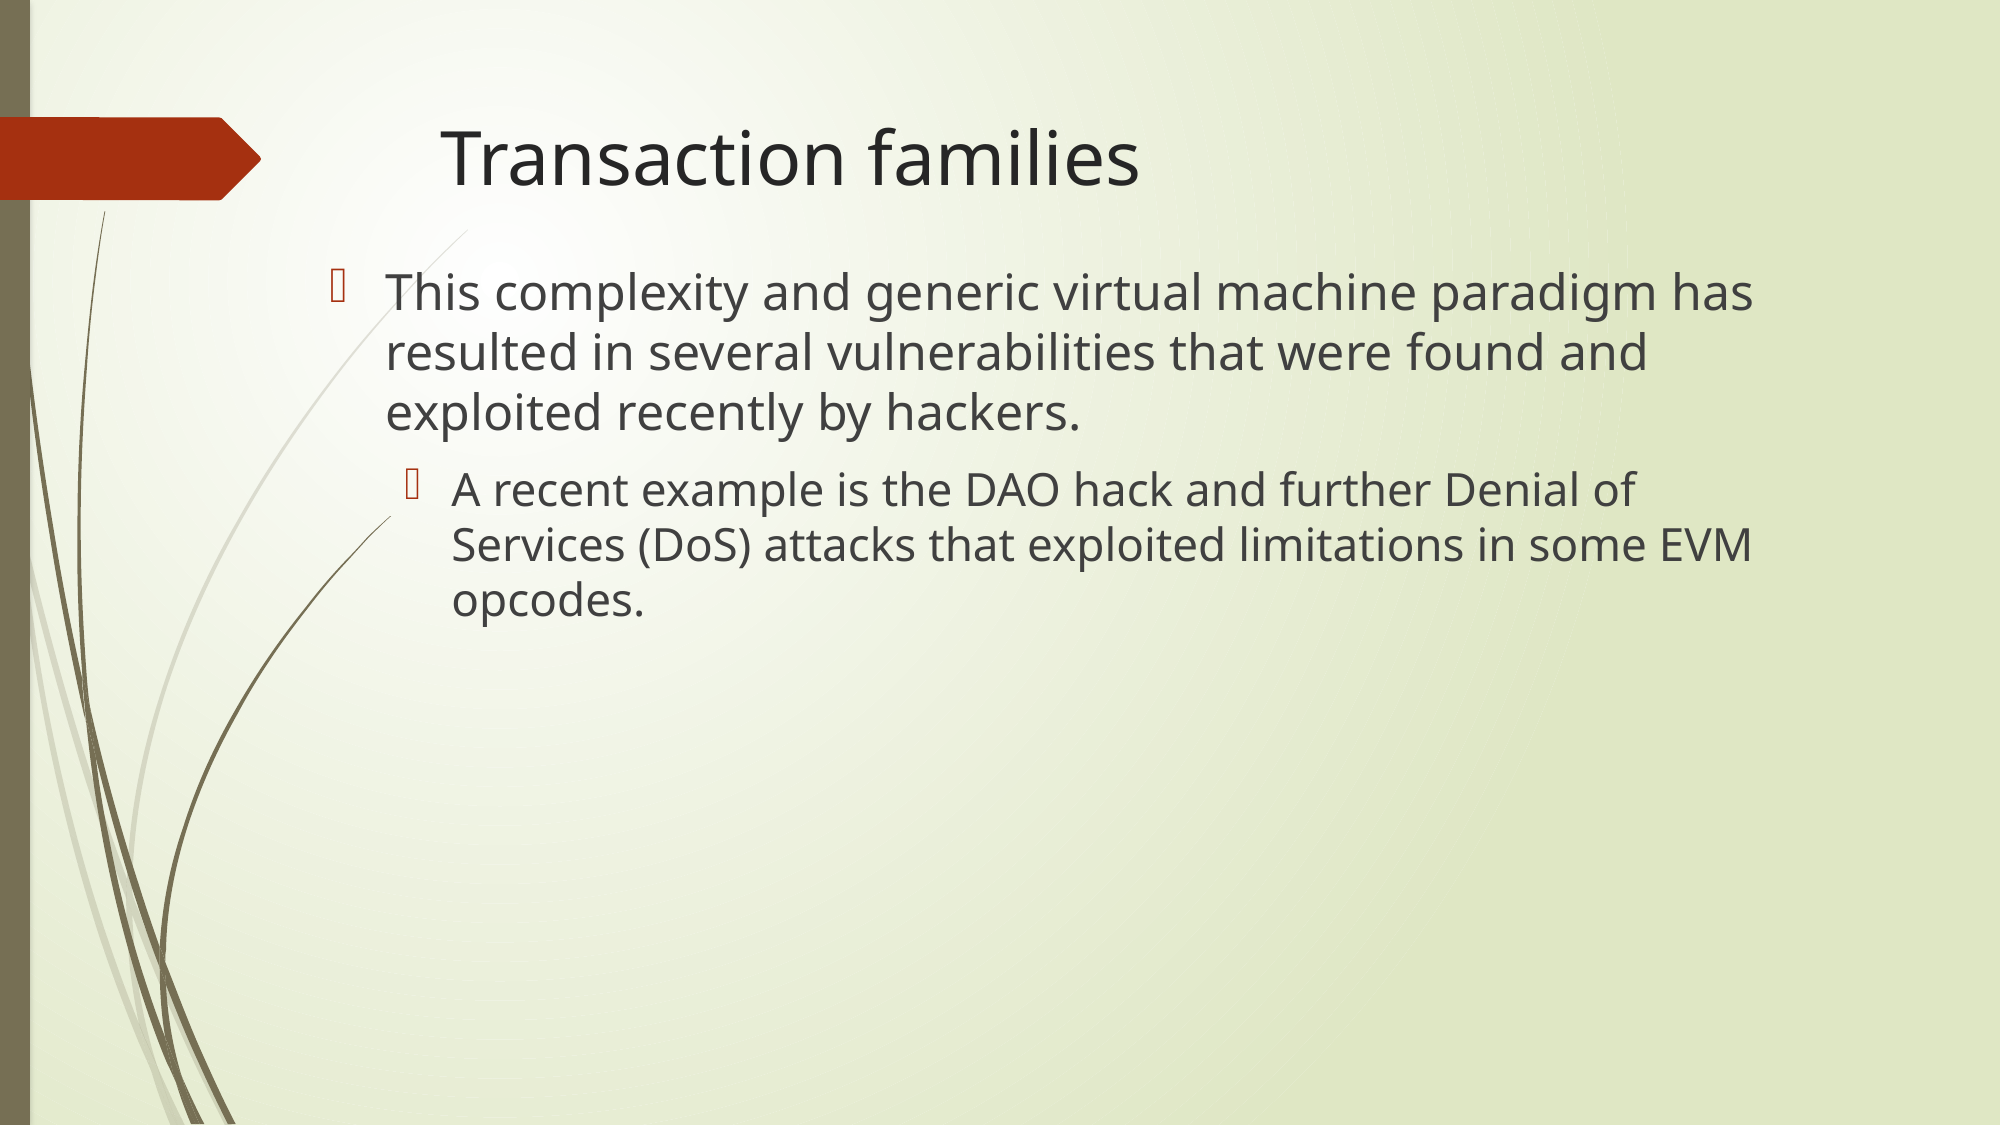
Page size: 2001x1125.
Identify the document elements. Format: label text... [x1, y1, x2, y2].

list This complexity and generic virtual machine paradigm has resulted in several vulnerabilities that were found and exploited recently by hackers. A recent example is the DAO hack and further Denial of Services (DoS) attacks that exploited limitations in some EVM opcodes. [314, 252, 1778, 873]
title Transaction families [425, 102, 1888, 313]
